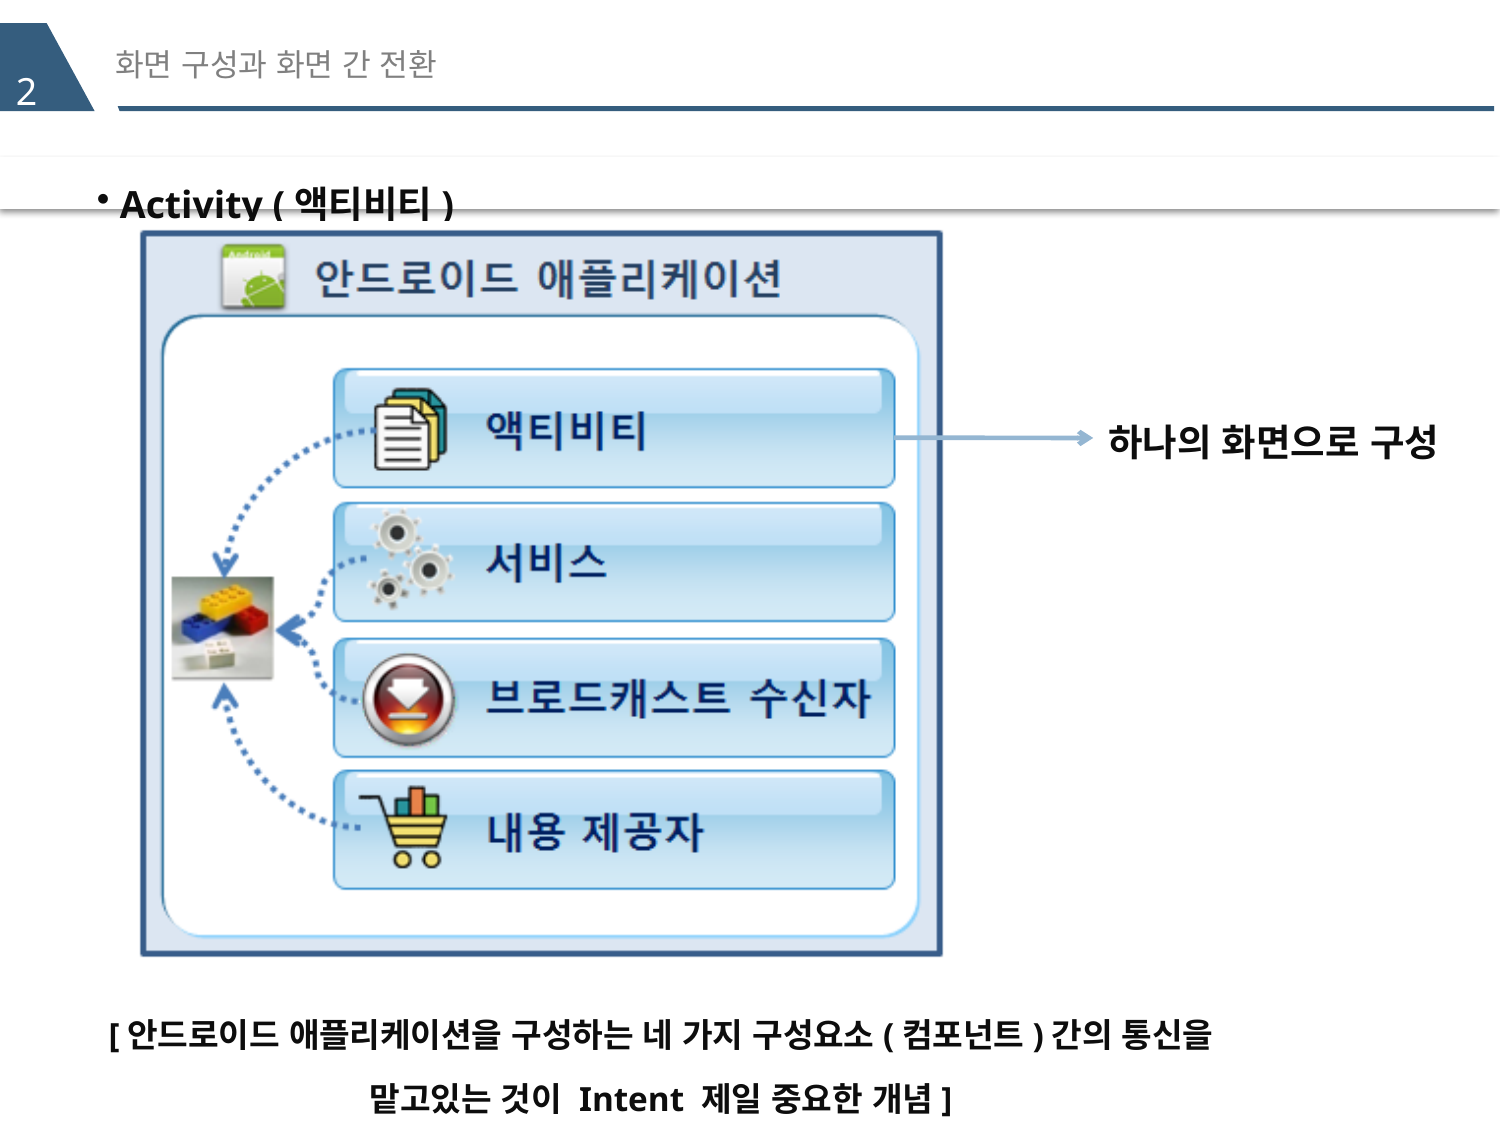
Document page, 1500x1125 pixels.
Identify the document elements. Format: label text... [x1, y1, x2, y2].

text_box 하나의 화면으로 구성 [1093, 402, 1500, 472]
title 화면 구성과 화면 간 전환 [100, 37, 1438, 90]
text_box [0, 0, 1500, 75]
picture [127, 221, 956, 968]
text_box Activity (액티비티) [82, 168, 644, 234]
slide_number 2 [1, 60, 89, 101]
text_box [안드로이드 애플리케이션을 구성하는 네 가지 구성요소(컴포넌트)간의 통신을 맡고있는 것이 Intent 제일 중요한 개념] [52, 982, 1270, 1125]
